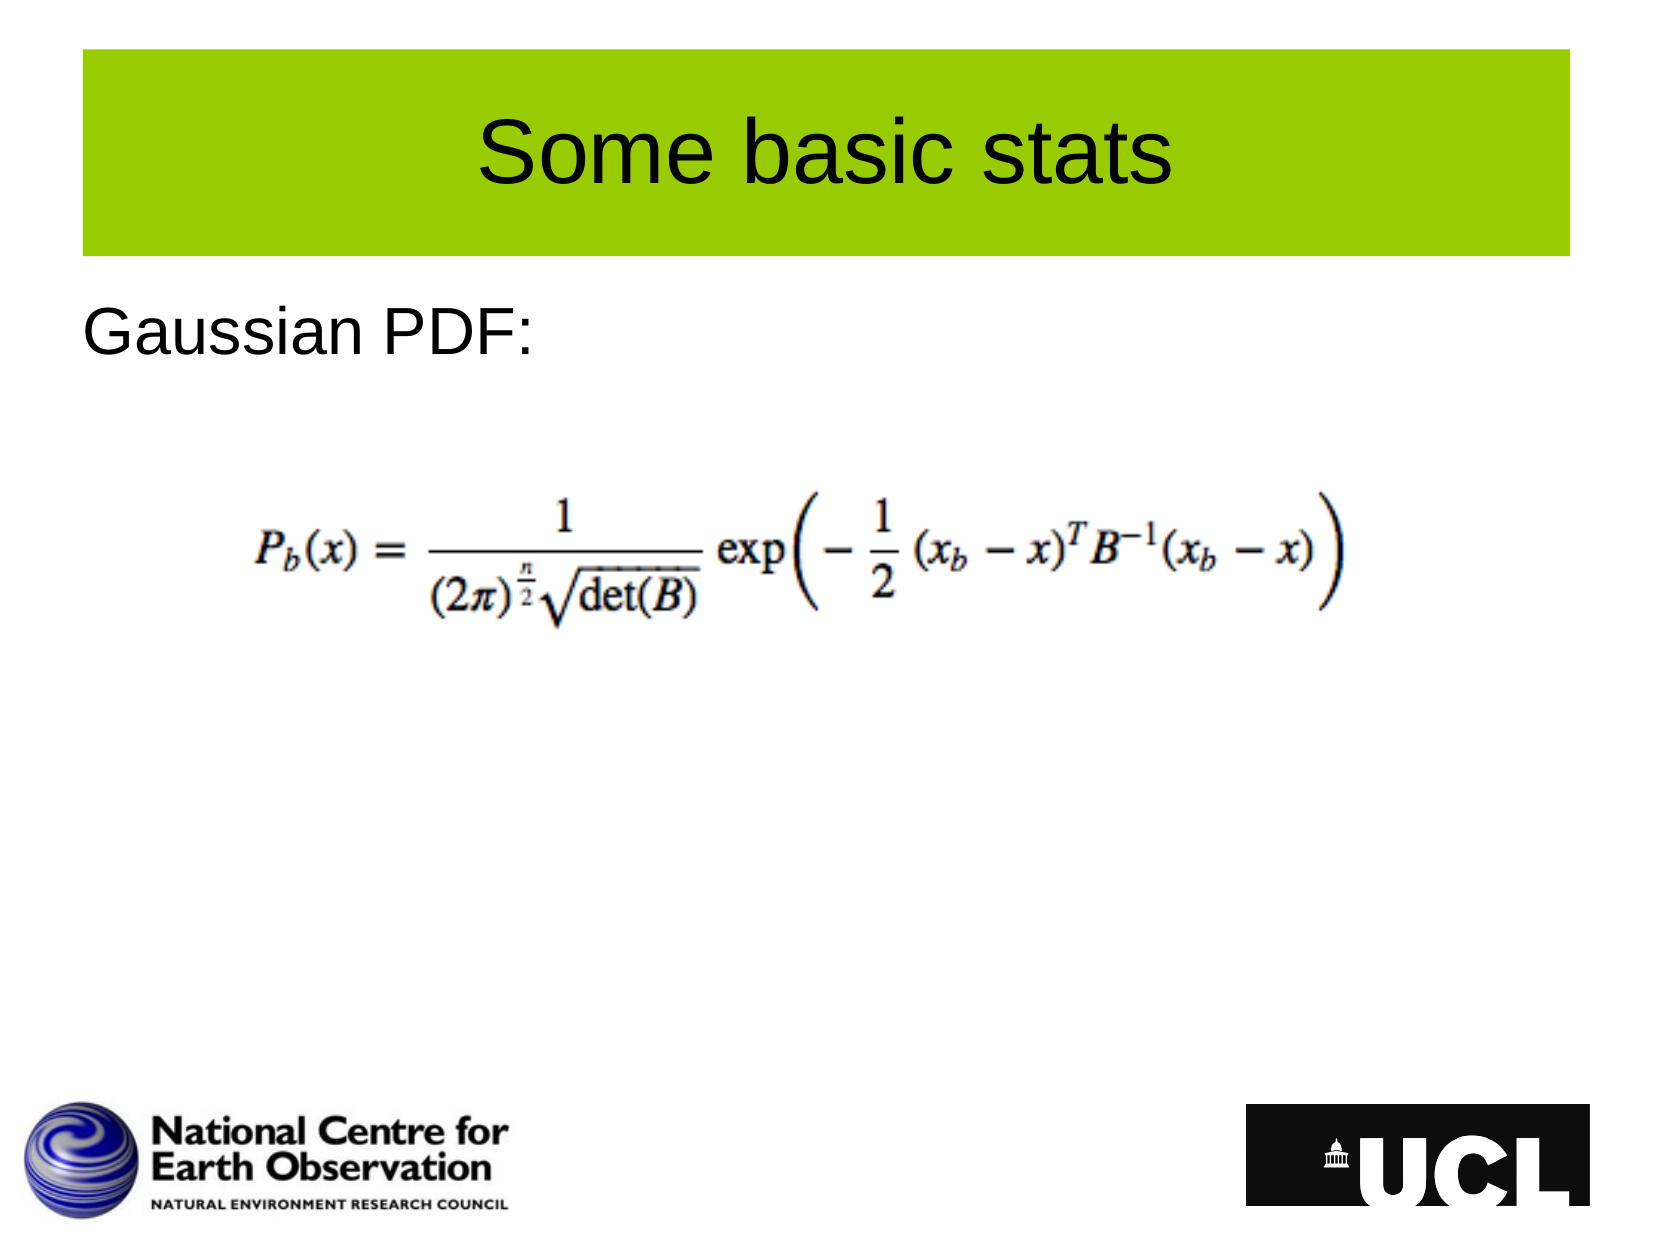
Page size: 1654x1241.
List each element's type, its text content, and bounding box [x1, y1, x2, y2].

picture [1246, 1104, 1590, 1206]
list Gaussian PDF: [82, 289, 1571, 1109]
picture [235, 454, 1430, 669]
picture [23, 1097, 513, 1223]
title Some basic stats [82, 49, 1571, 257]
